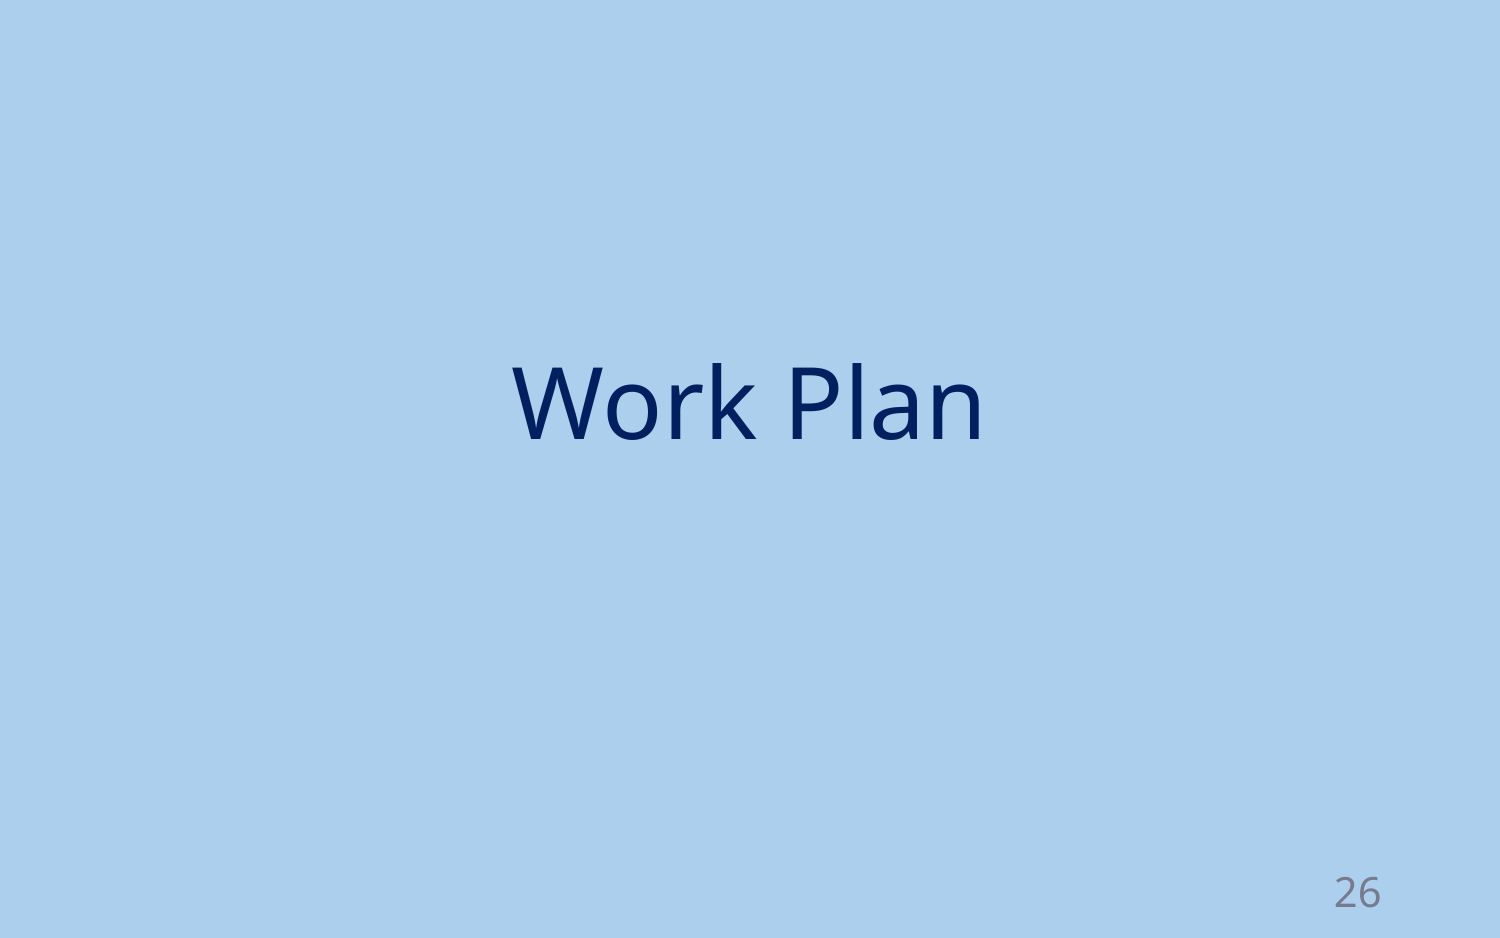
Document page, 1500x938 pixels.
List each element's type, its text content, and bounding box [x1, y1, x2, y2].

slide_number 26 [1059, 868, 1397, 919]
text_box Work Plan [393, 332, 1107, 468]
